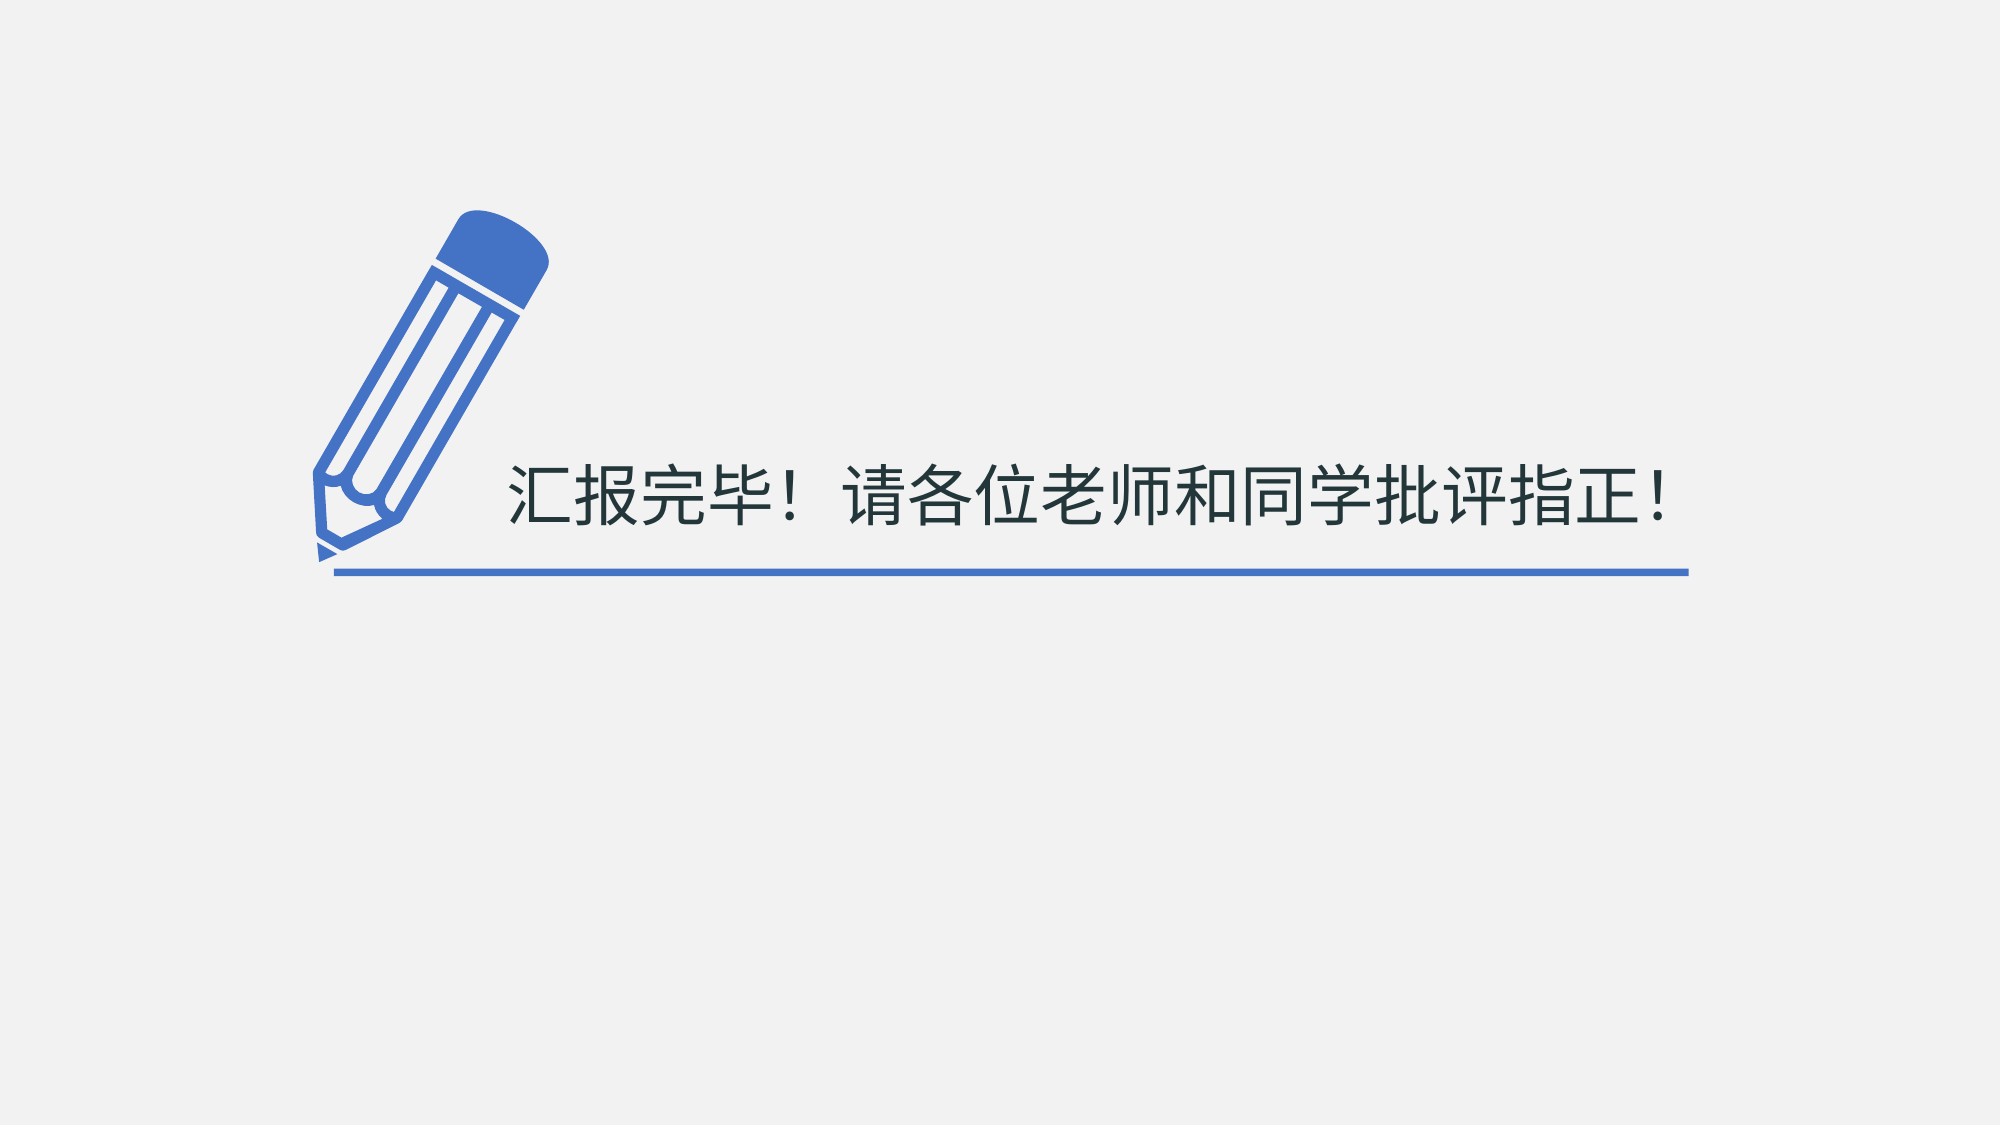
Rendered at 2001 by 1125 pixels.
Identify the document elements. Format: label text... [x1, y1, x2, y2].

text_box [333, 568, 1689, 577]
text_box 汇报完毕！请各位老师和同学批评指正！ [564, 446, 1724, 542]
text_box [312, 189, 564, 563]
